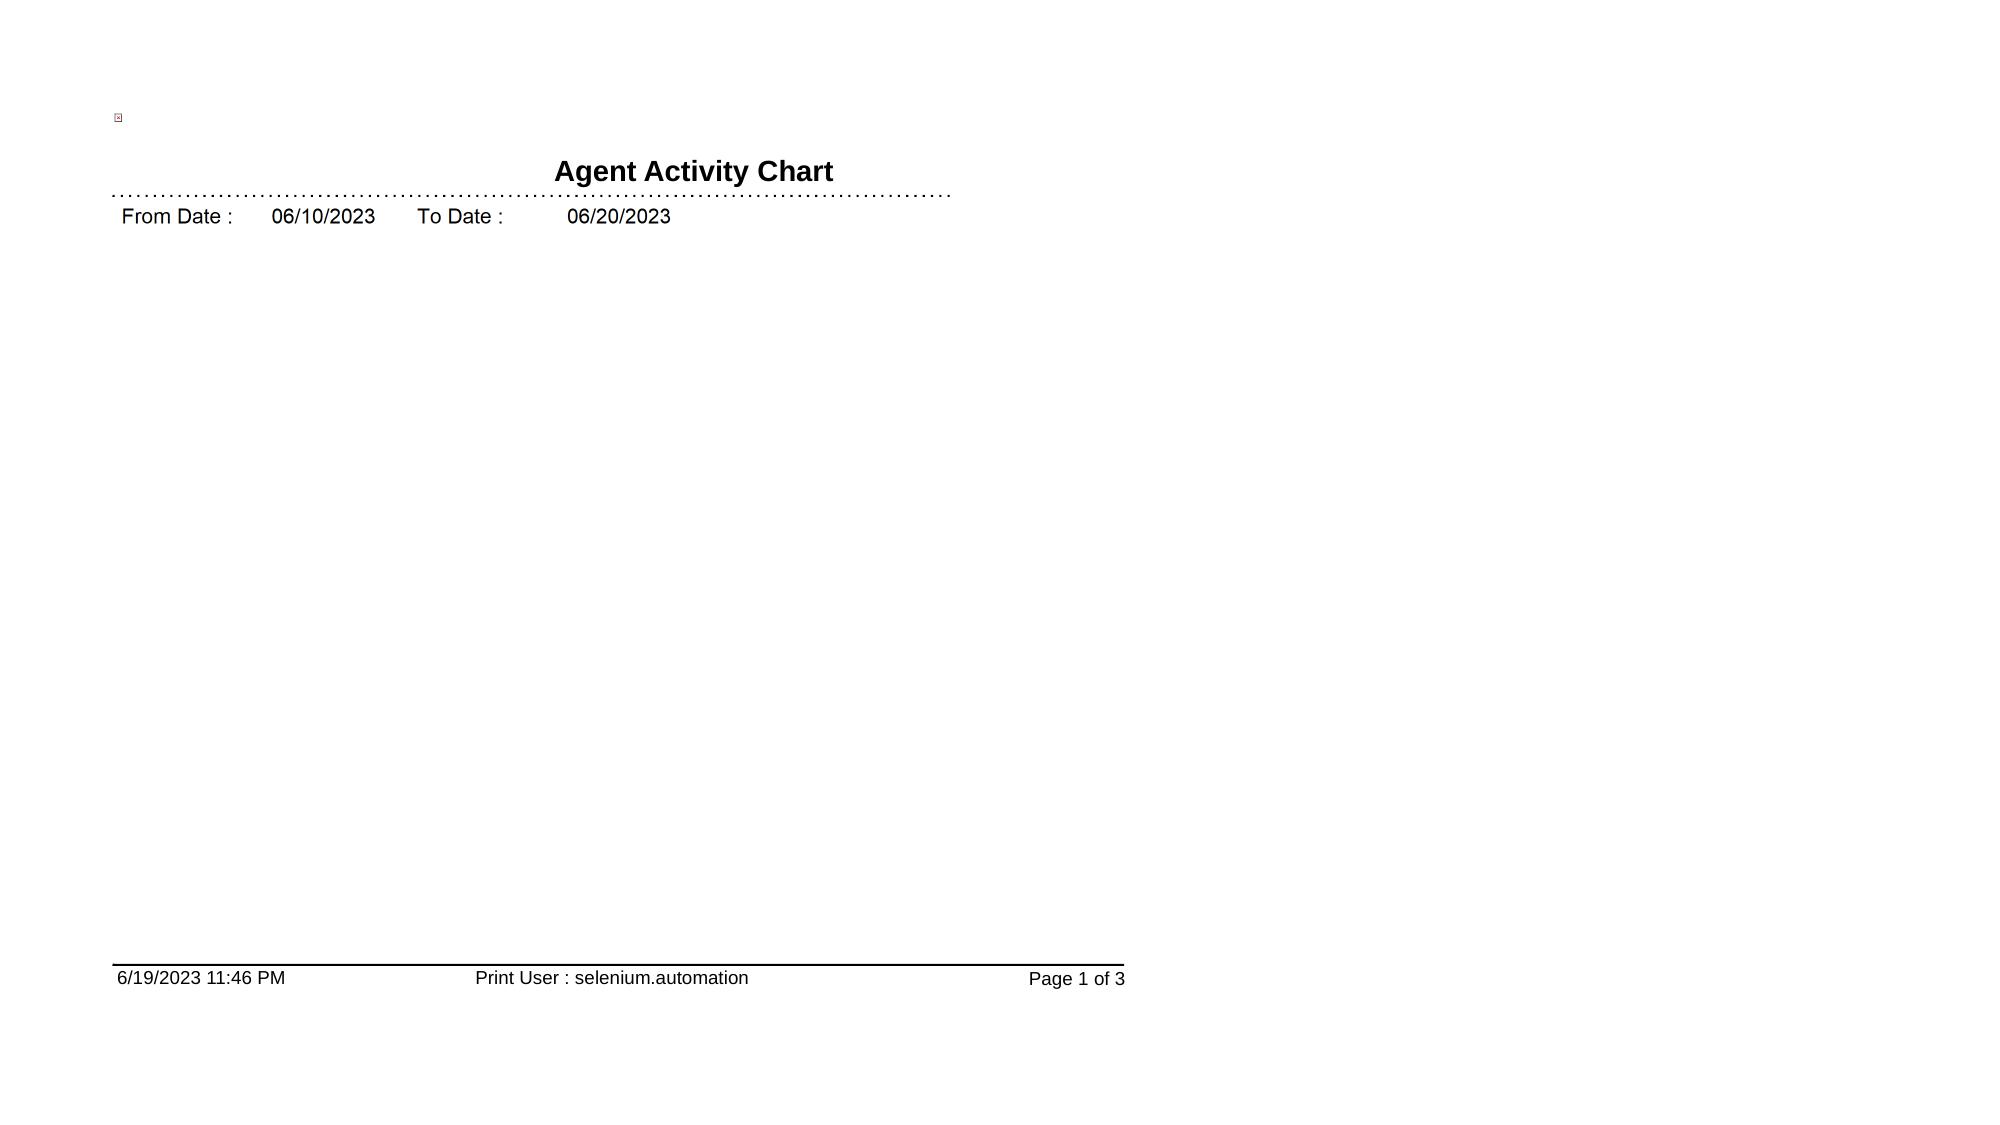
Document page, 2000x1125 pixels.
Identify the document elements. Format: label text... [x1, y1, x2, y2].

picture [116, 199, 713, 238]
text_box 6/19/2023 11:46 PM [117, 966, 371, 1003]
picture [114, 112, 325, 186]
text_box Agent Activity Chart [349, 147, 1039, 190]
text_box Print User : selenium.automation [431, 966, 793, 1004]
text_box Page 1 of 3 [914, 966, 1126, 1003]
